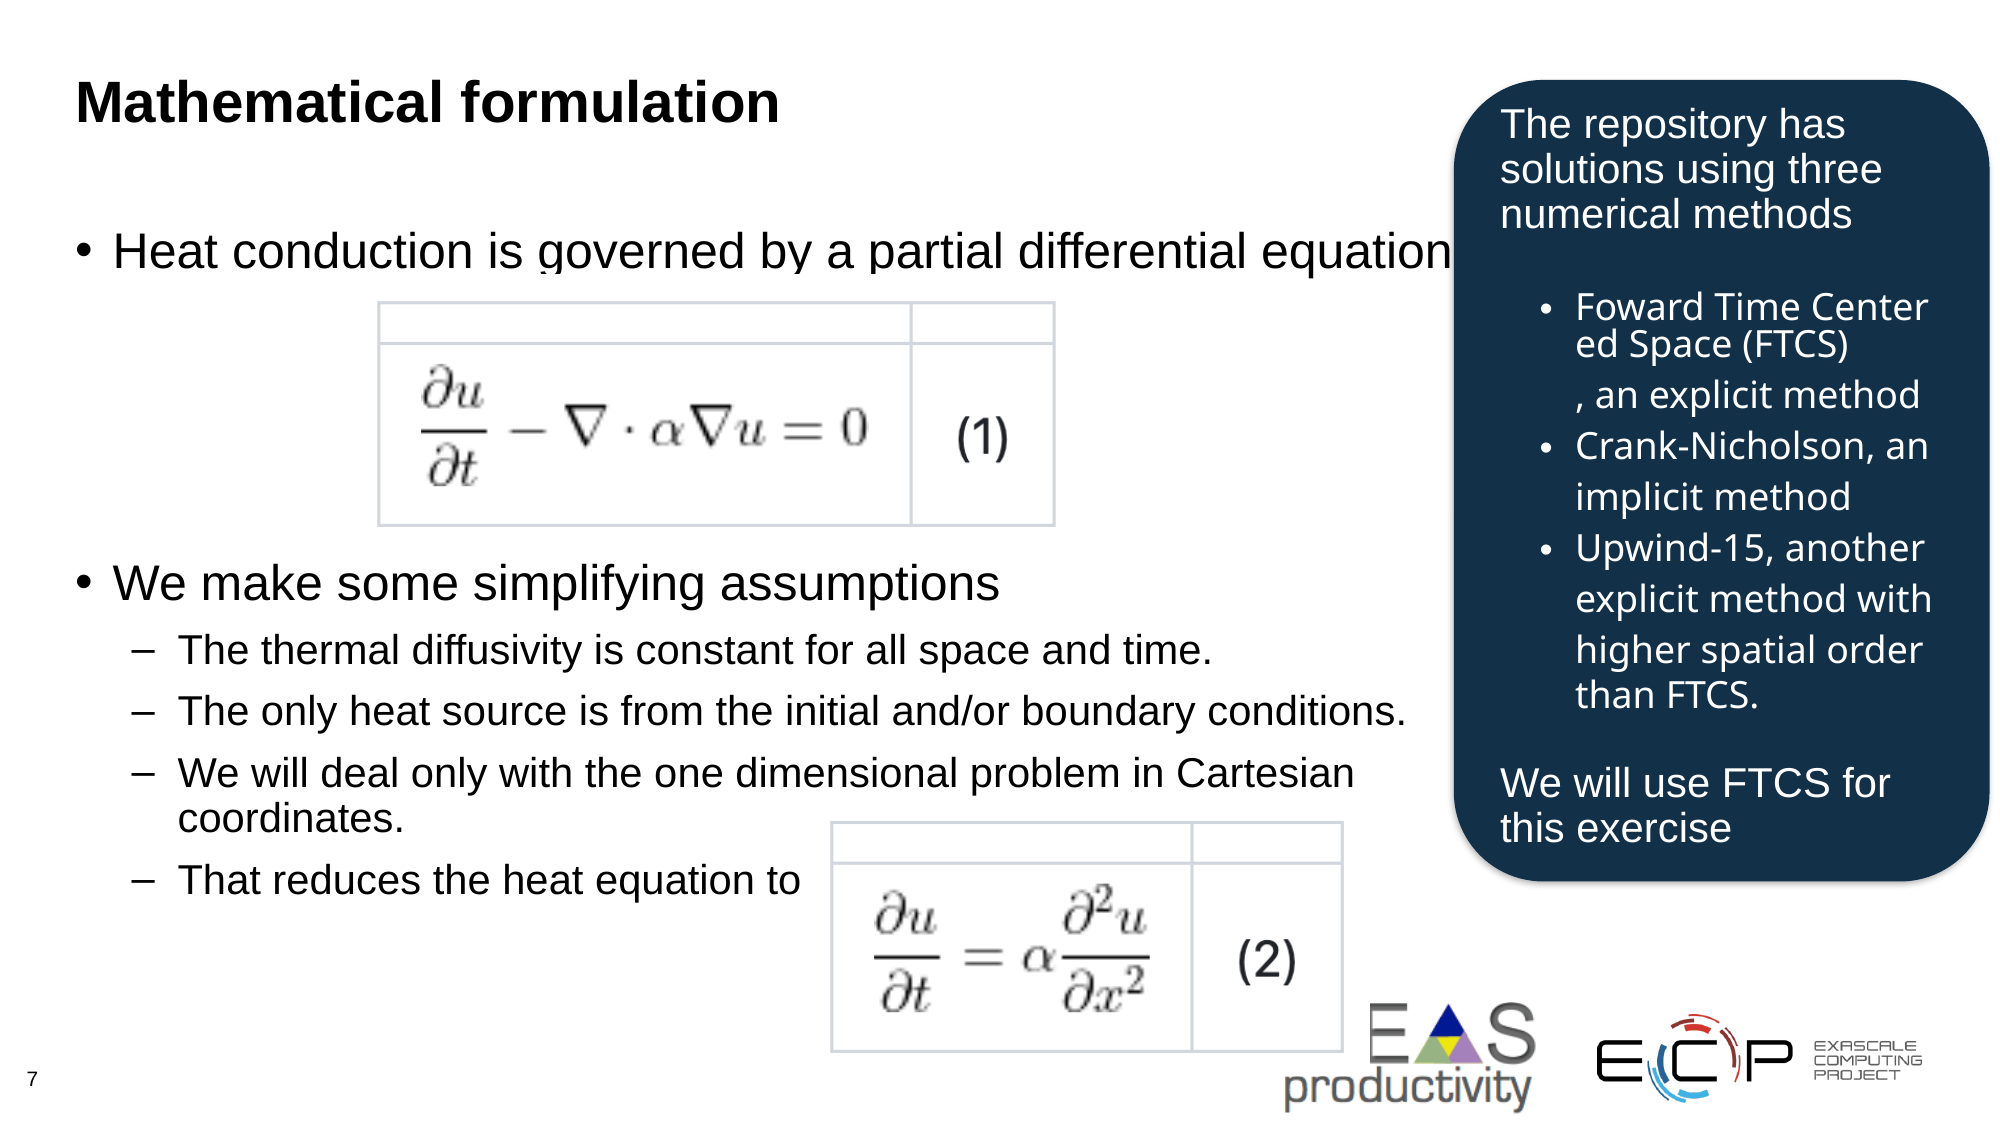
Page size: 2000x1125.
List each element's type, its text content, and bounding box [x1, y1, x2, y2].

picture [800, 800, 1537, 1114]
picture [1597, 1014, 1922, 1103]
list Heat conduction is governed by a partial differential equation We make some simplifying assumptions The thermal diffusivity is constant for all space and time. The only heat source is from the initial and/or boundary conditions. We will deal only with the one dimensional problem in Cartesian coordinates. That reduces the heat equation to [59, 217, 1498, 882]
text_box The repository has solutions using three numerical methods Foward Time Centered Space (FTCS), an explicit method Crank-Nicholson, an implicit method Upwind-15, another explicit method with higher spatial order than FTCS. We will use FTCS for this exercise [1453, 79, 1990, 882]
title Mathematical formulation [59, 67, 1926, 217]
picture [347, 274, 1086, 550]
